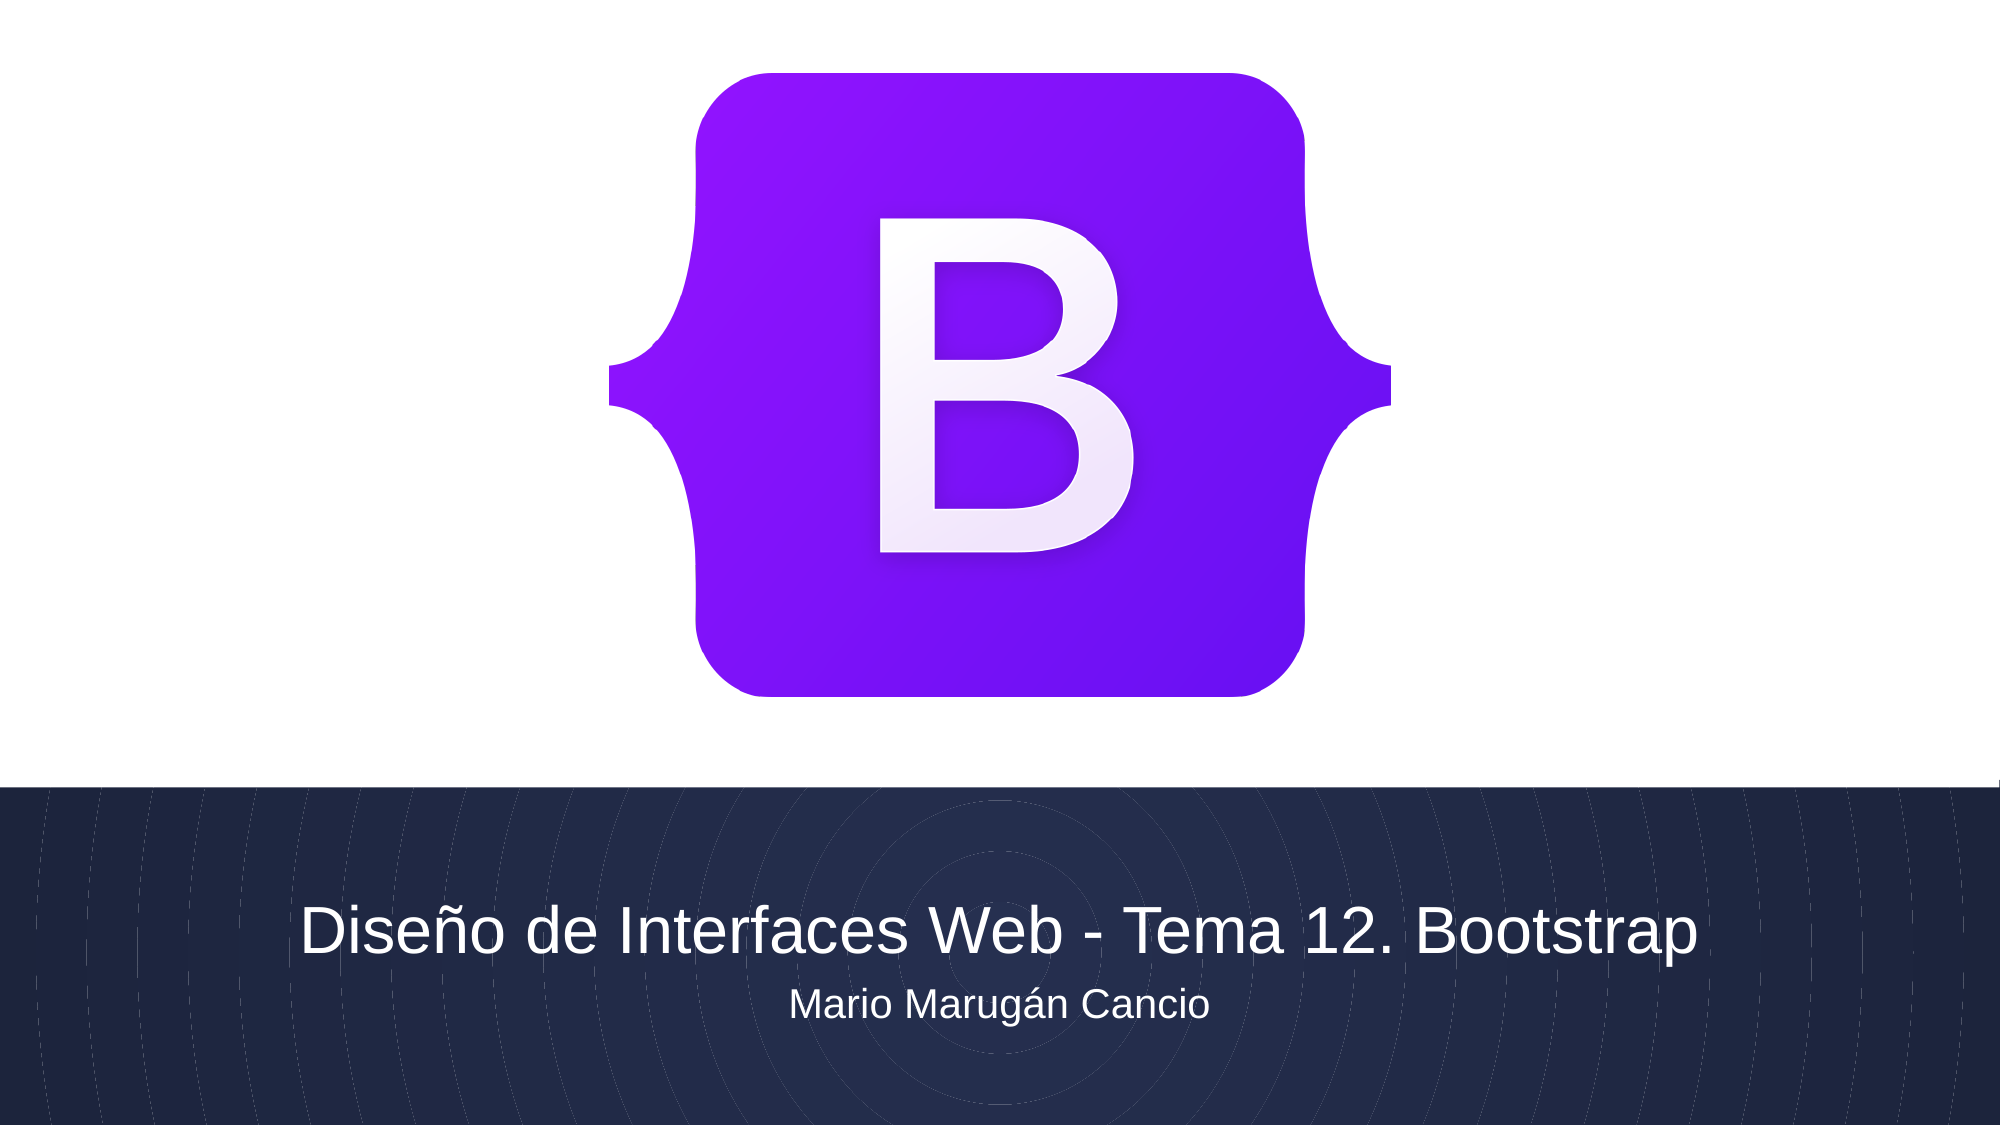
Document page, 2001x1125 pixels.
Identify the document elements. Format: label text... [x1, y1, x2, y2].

title Diseño de Interfaces Web - Tema 12. Bootstrap [249, 787, 1750, 975]
picture [609, 73, 1391, 697]
subtitle Mario Marugán Cancio [249, 975, 1750, 1100]
